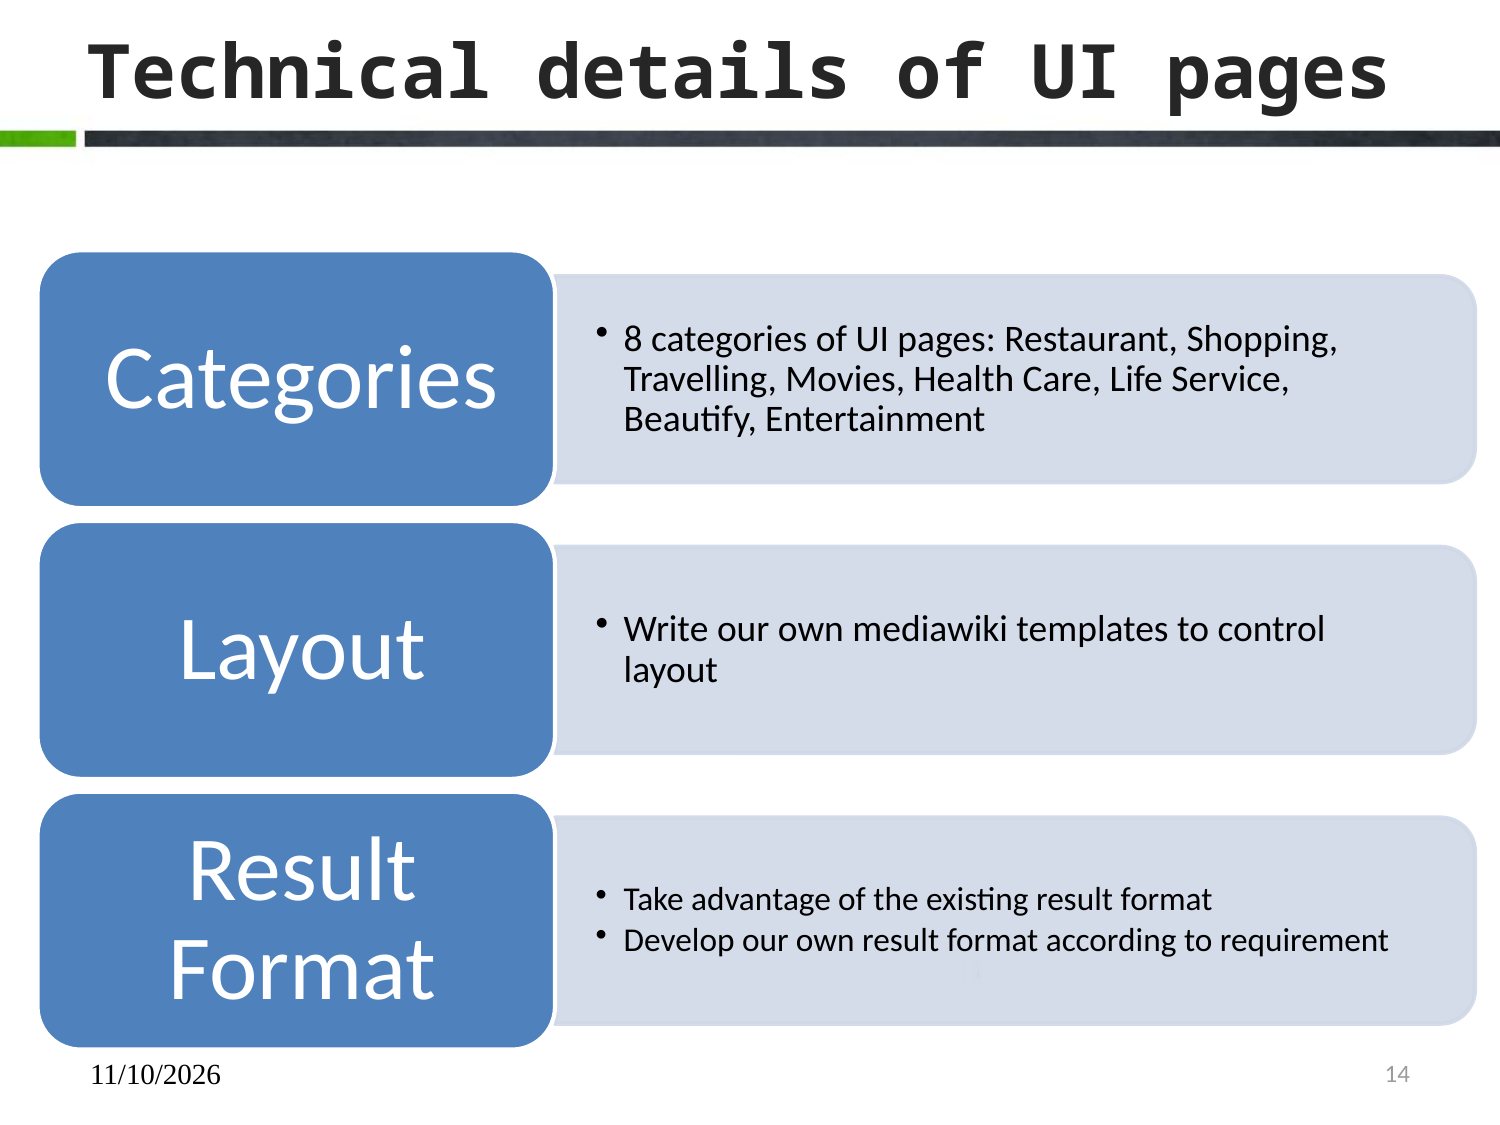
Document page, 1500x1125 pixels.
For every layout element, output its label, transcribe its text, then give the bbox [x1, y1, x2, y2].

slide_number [75, 1060, 425, 1103]
slide_number 14 [1074, 1060, 1425, 1103]
title Technical details of UI pages [71, 12, 1450, 125]
picture [0, 0, 1500, 1125]
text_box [37, 249, 1476, 1051]
